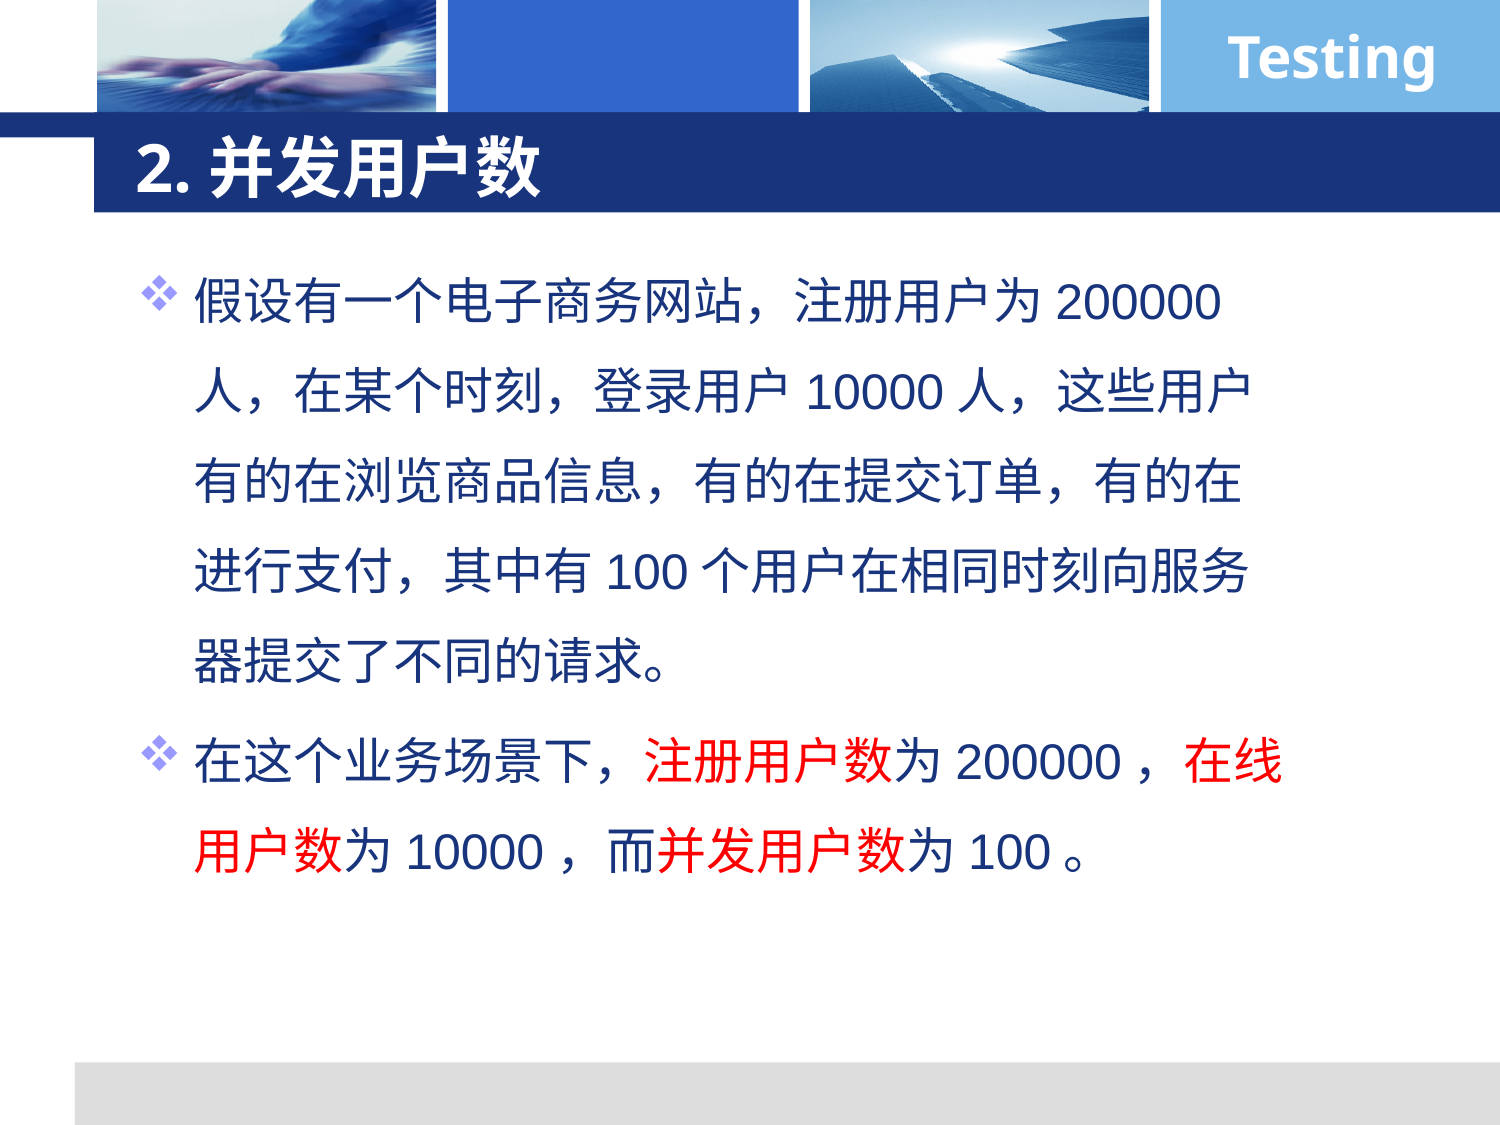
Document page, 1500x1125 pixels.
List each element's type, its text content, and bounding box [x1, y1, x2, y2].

picture [810, 0, 1150, 112]
list 假设有一个电子商务网站，注册用户为200000人，在某个时刻，登录用户10000人，这些用户有的在浏览商品信息，有的在提交订单，有的在进行支付，其中有100个用户在相同时刻向服务器提交了不同的请求。 在这个业务场景下，注册用户数为200000，在线用户数为10000，而并发用户数为100。 [122, 231, 1306, 953]
picture [97, 0, 437, 112]
title 2.并发用户数 [120, 120, 1400, 213]
